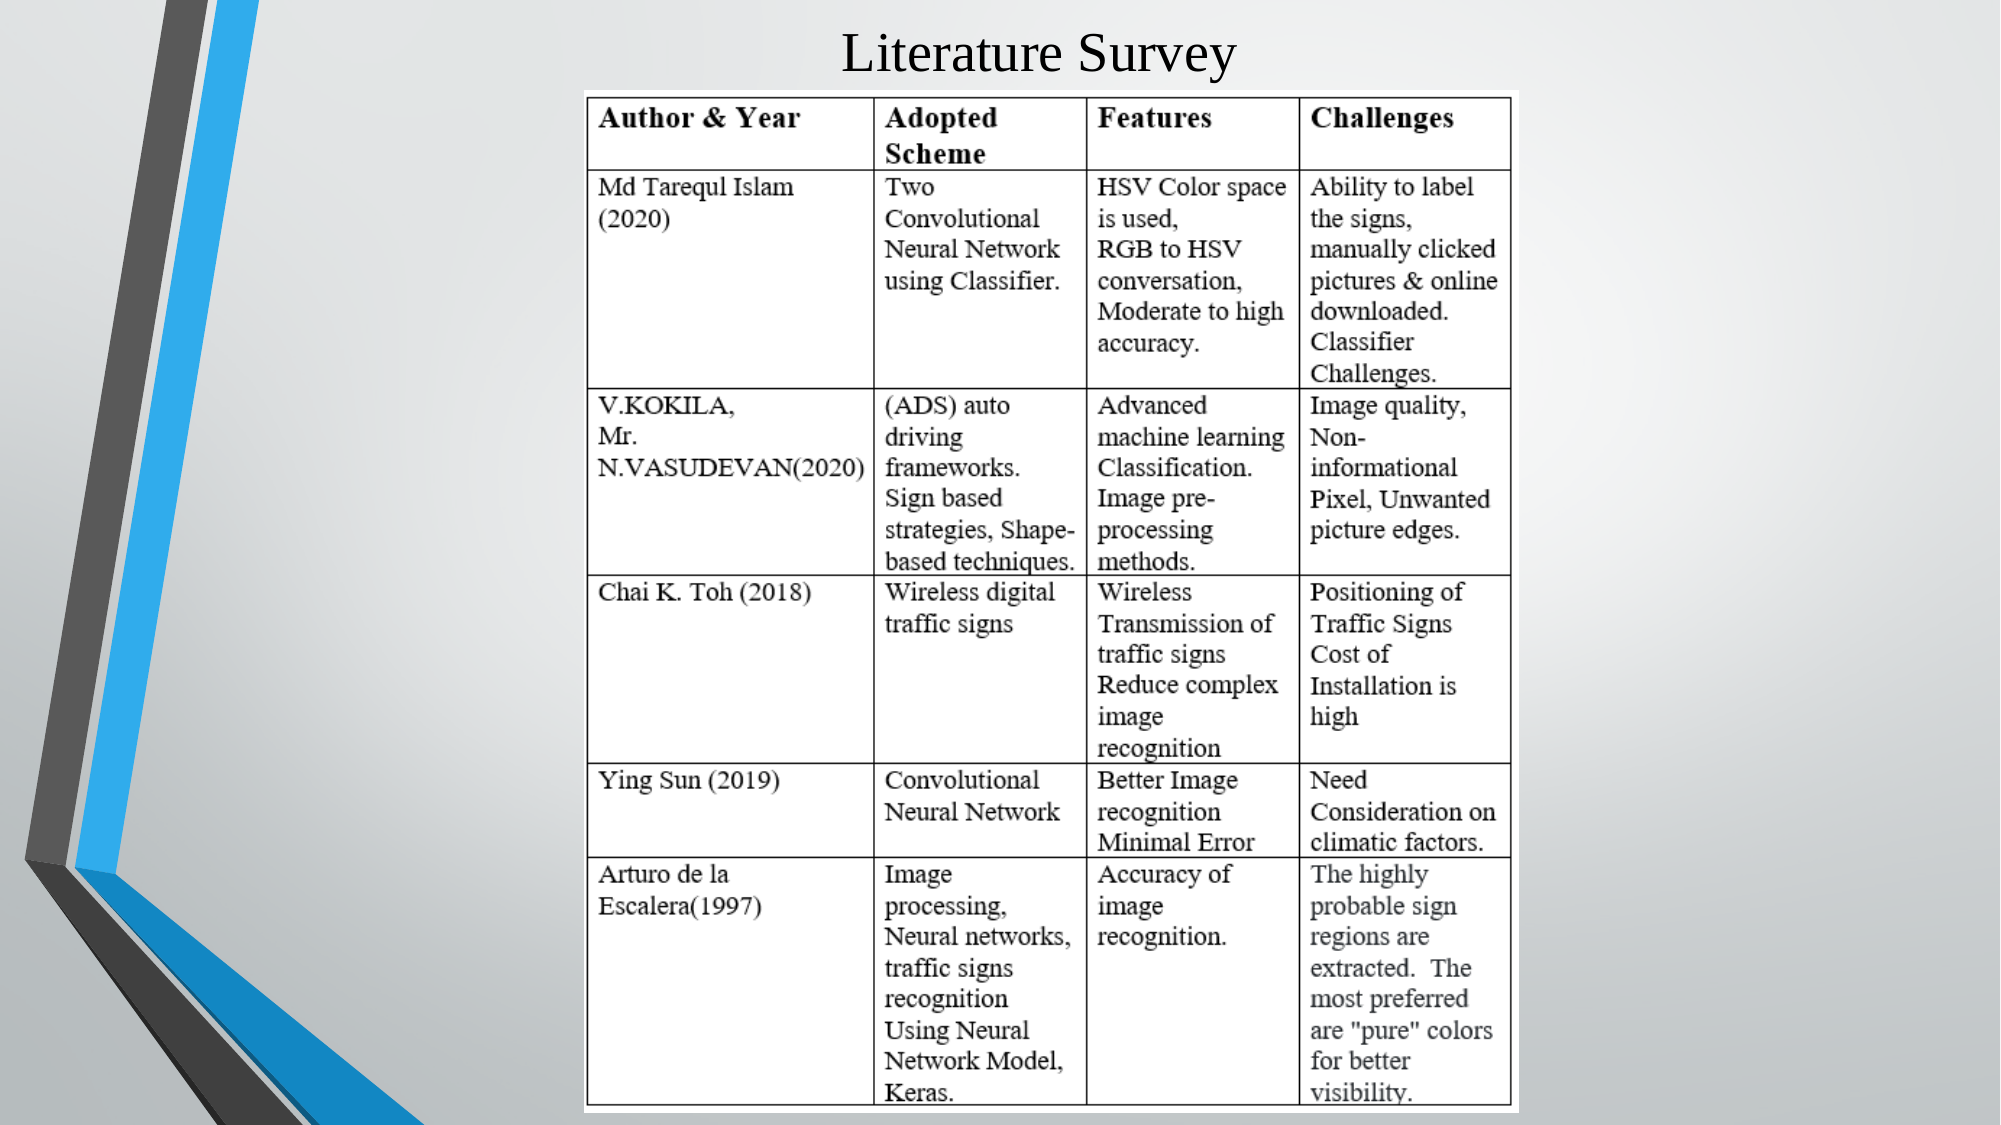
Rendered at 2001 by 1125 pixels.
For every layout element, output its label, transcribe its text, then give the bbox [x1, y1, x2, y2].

title Literature Survey [177, 7, 1903, 91]
picture [583, 89, 1519, 1113]
